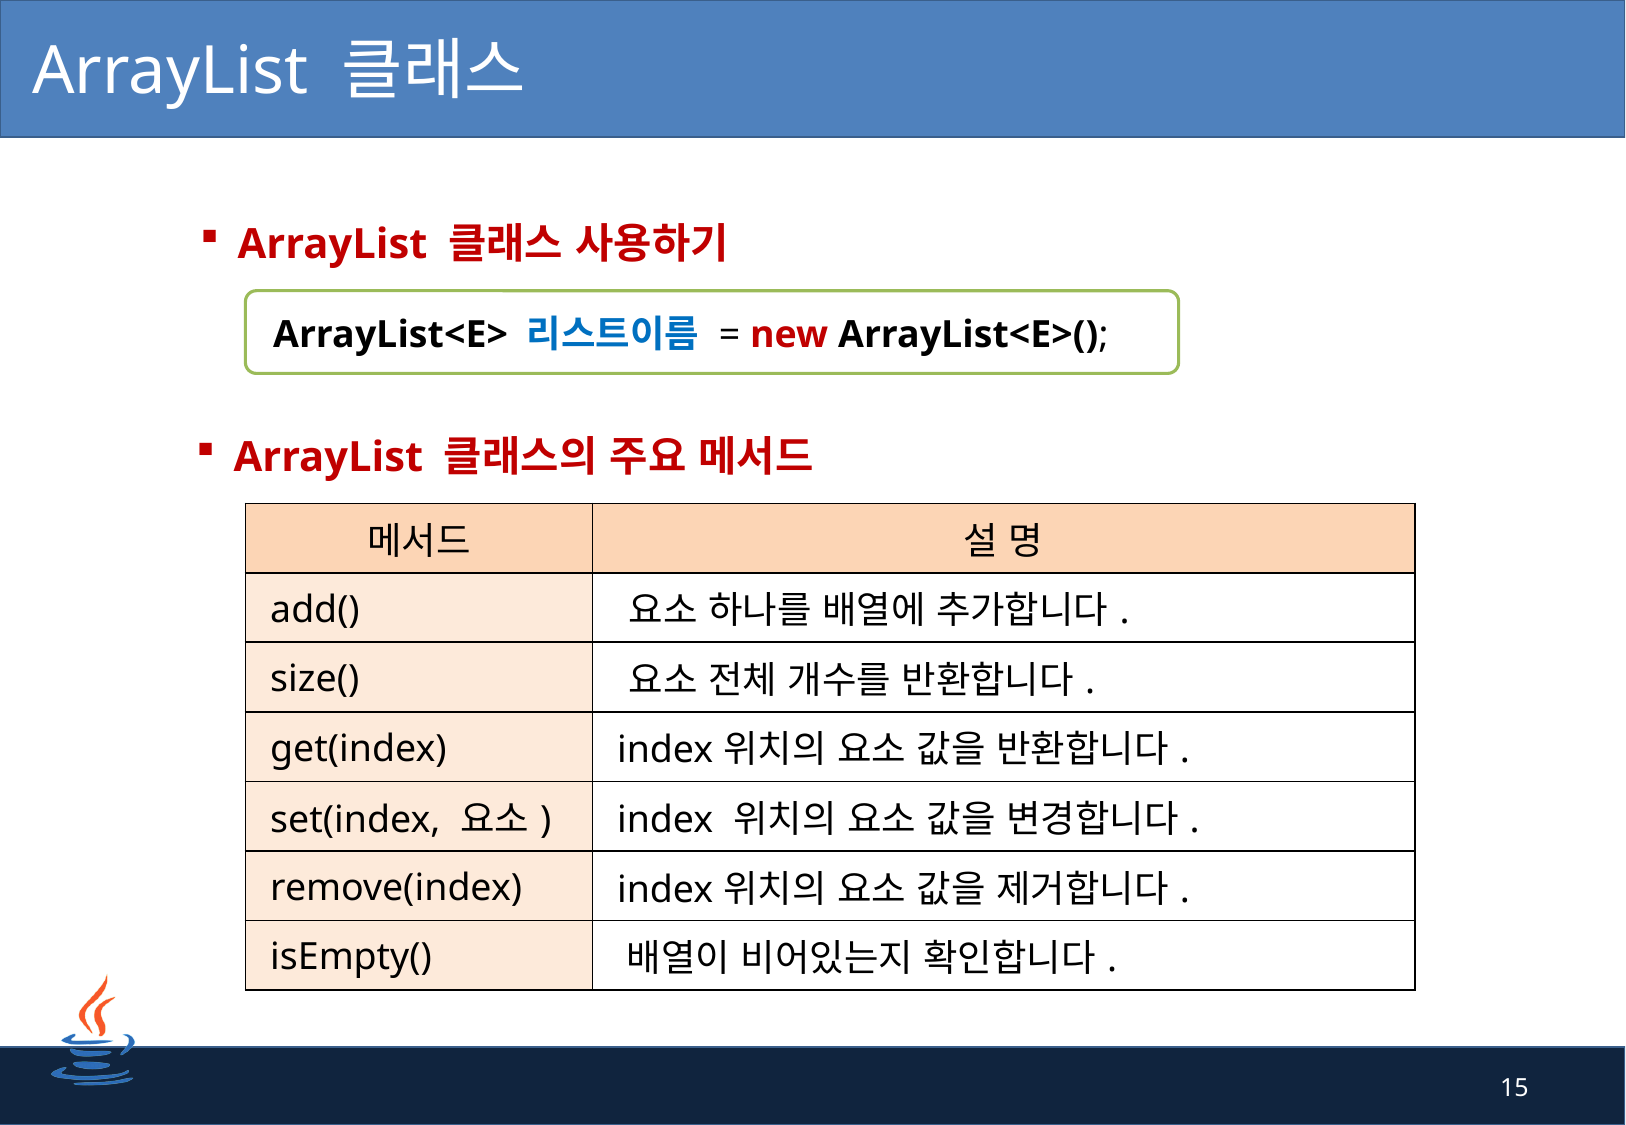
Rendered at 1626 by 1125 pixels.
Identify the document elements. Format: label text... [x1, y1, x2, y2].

table_cell size() [246, 643, 592, 711]
text_box ArrayList 클래스의 주요 메서드 [181, 397, 872, 480]
table_cell 배열이 비어있는지 확인합니다. [593, 921, 1414, 989]
picture [38, 973, 151, 1086]
table_cell isEmpty() [246, 921, 592, 989]
table_cell get(index) [246, 713, 592, 781]
table_cell remove(index) [246, 852, 592, 920]
table_header 설 명 [593, 504, 1414, 572]
table_cell 요소 전체 개수를 반환합니다. [593, 643, 1414, 711]
table_cell index 위치의 요소 값을 변경합니다. [593, 782, 1414, 850]
table_cell 요소 하나를 배열에 추가합니다. [593, 574, 1414, 641]
table_cell index위치의 요소 값을 제거합니다. [593, 852, 1414, 920]
slide_number 15 [1452, 1058, 1544, 1119]
table_cell set(index, 요소) [246, 782, 592, 850]
text_box ArrayList<E> 리스트이름 = new ArrayList<E>(); [243, 288, 1181, 376]
table_header 메서드 [246, 504, 592, 572]
table_cell index위치의 요소 값을 반환합니다. [593, 713, 1414, 781]
table_cell add() [246, 574, 592, 641]
text_box ArrayList 클래스 사용하기 [185, 184, 860, 268]
title ArrayList 클래스 [0, 0, 1018, 138]
